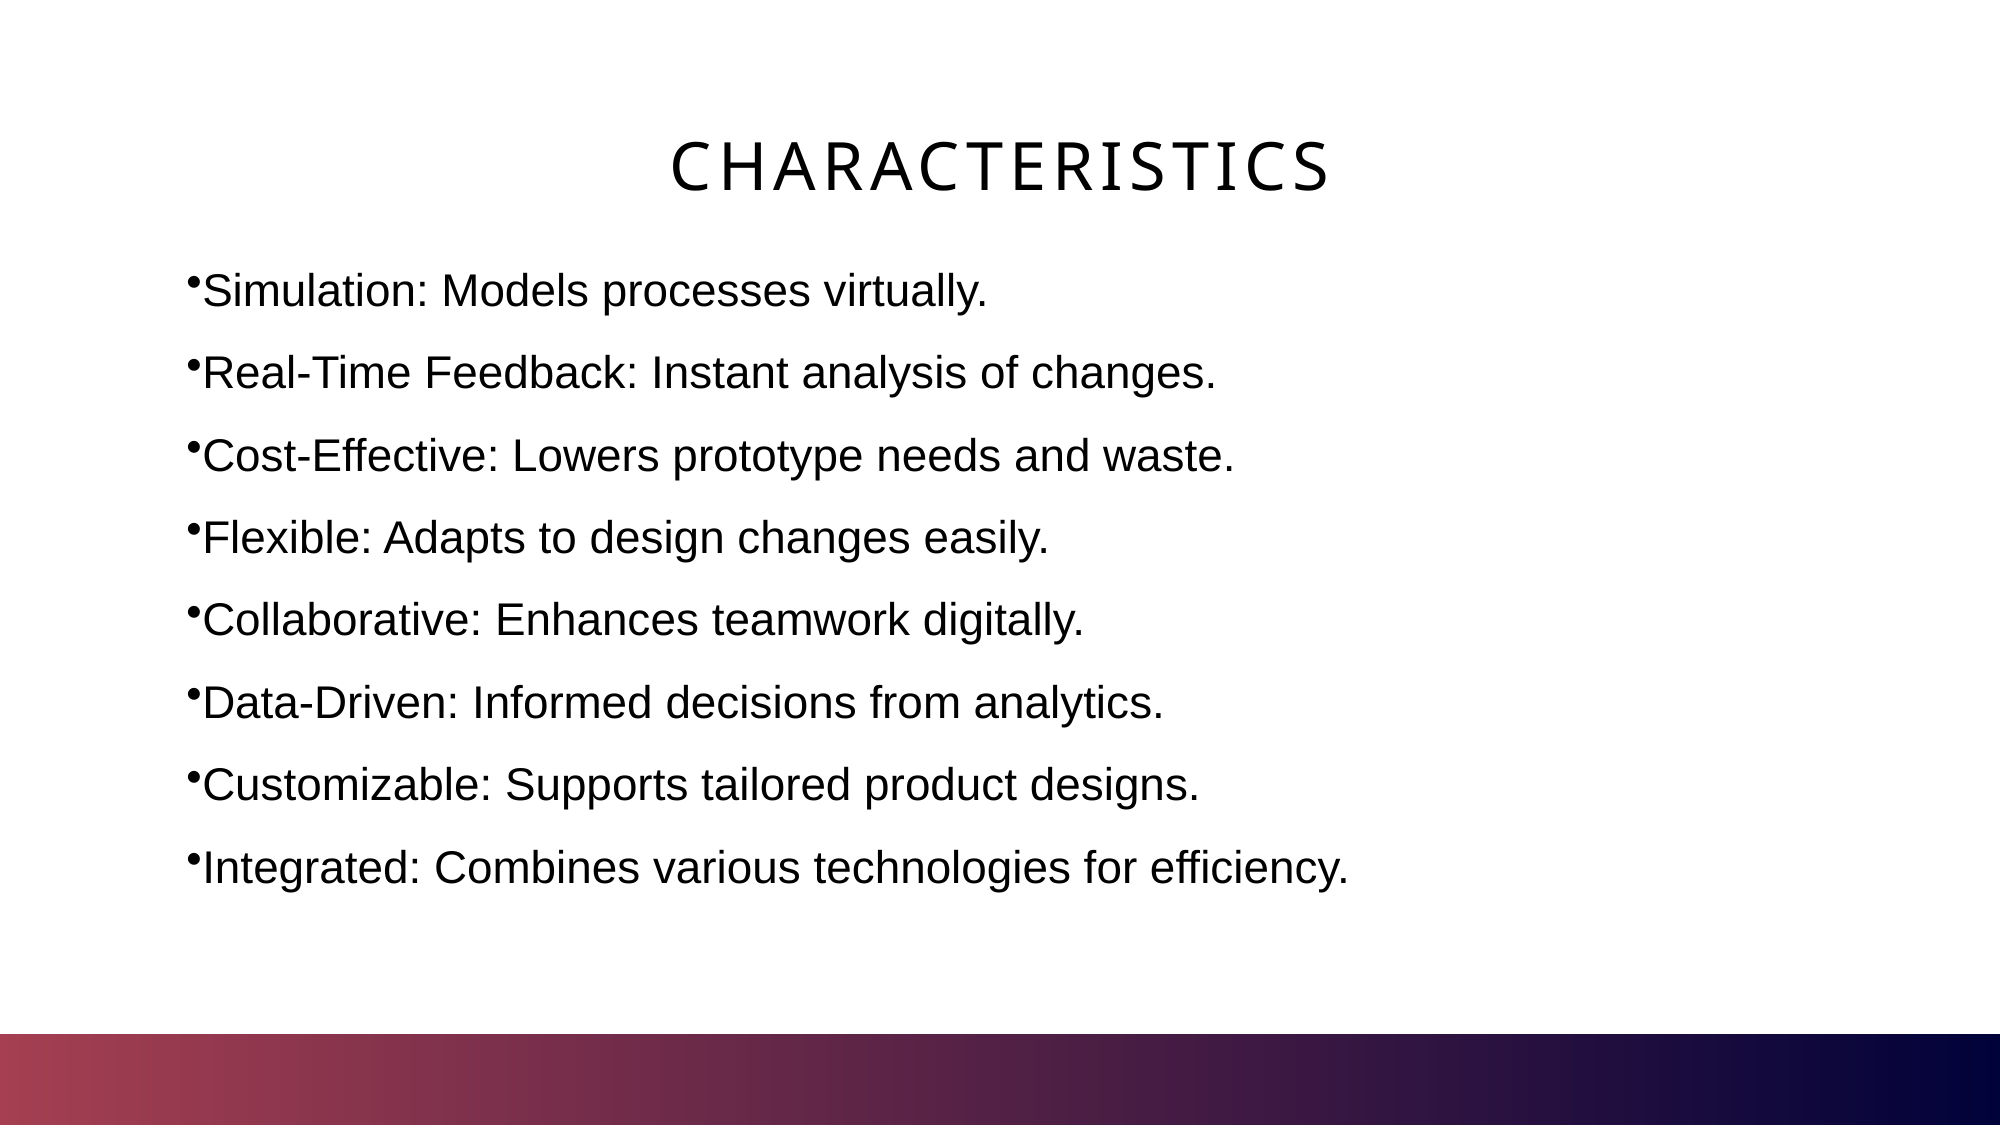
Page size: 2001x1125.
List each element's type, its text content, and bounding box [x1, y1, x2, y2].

list Simulation: Models processes virtually. Real-Time Feedback: Instant analysis of changes. Cost-Effective: Lowers prototype needs and waste. Flexible: Adapts to design changes easily. Collaborative: Enhances teamwork digitally. Data-Driven: Informed decisions from analytics. Customizable: Supports tailored product designs. Integrated: Combines various technologies for efficiency. [171, 180, 1829, 945]
title characteristics [137, 60, 1863, 278]
